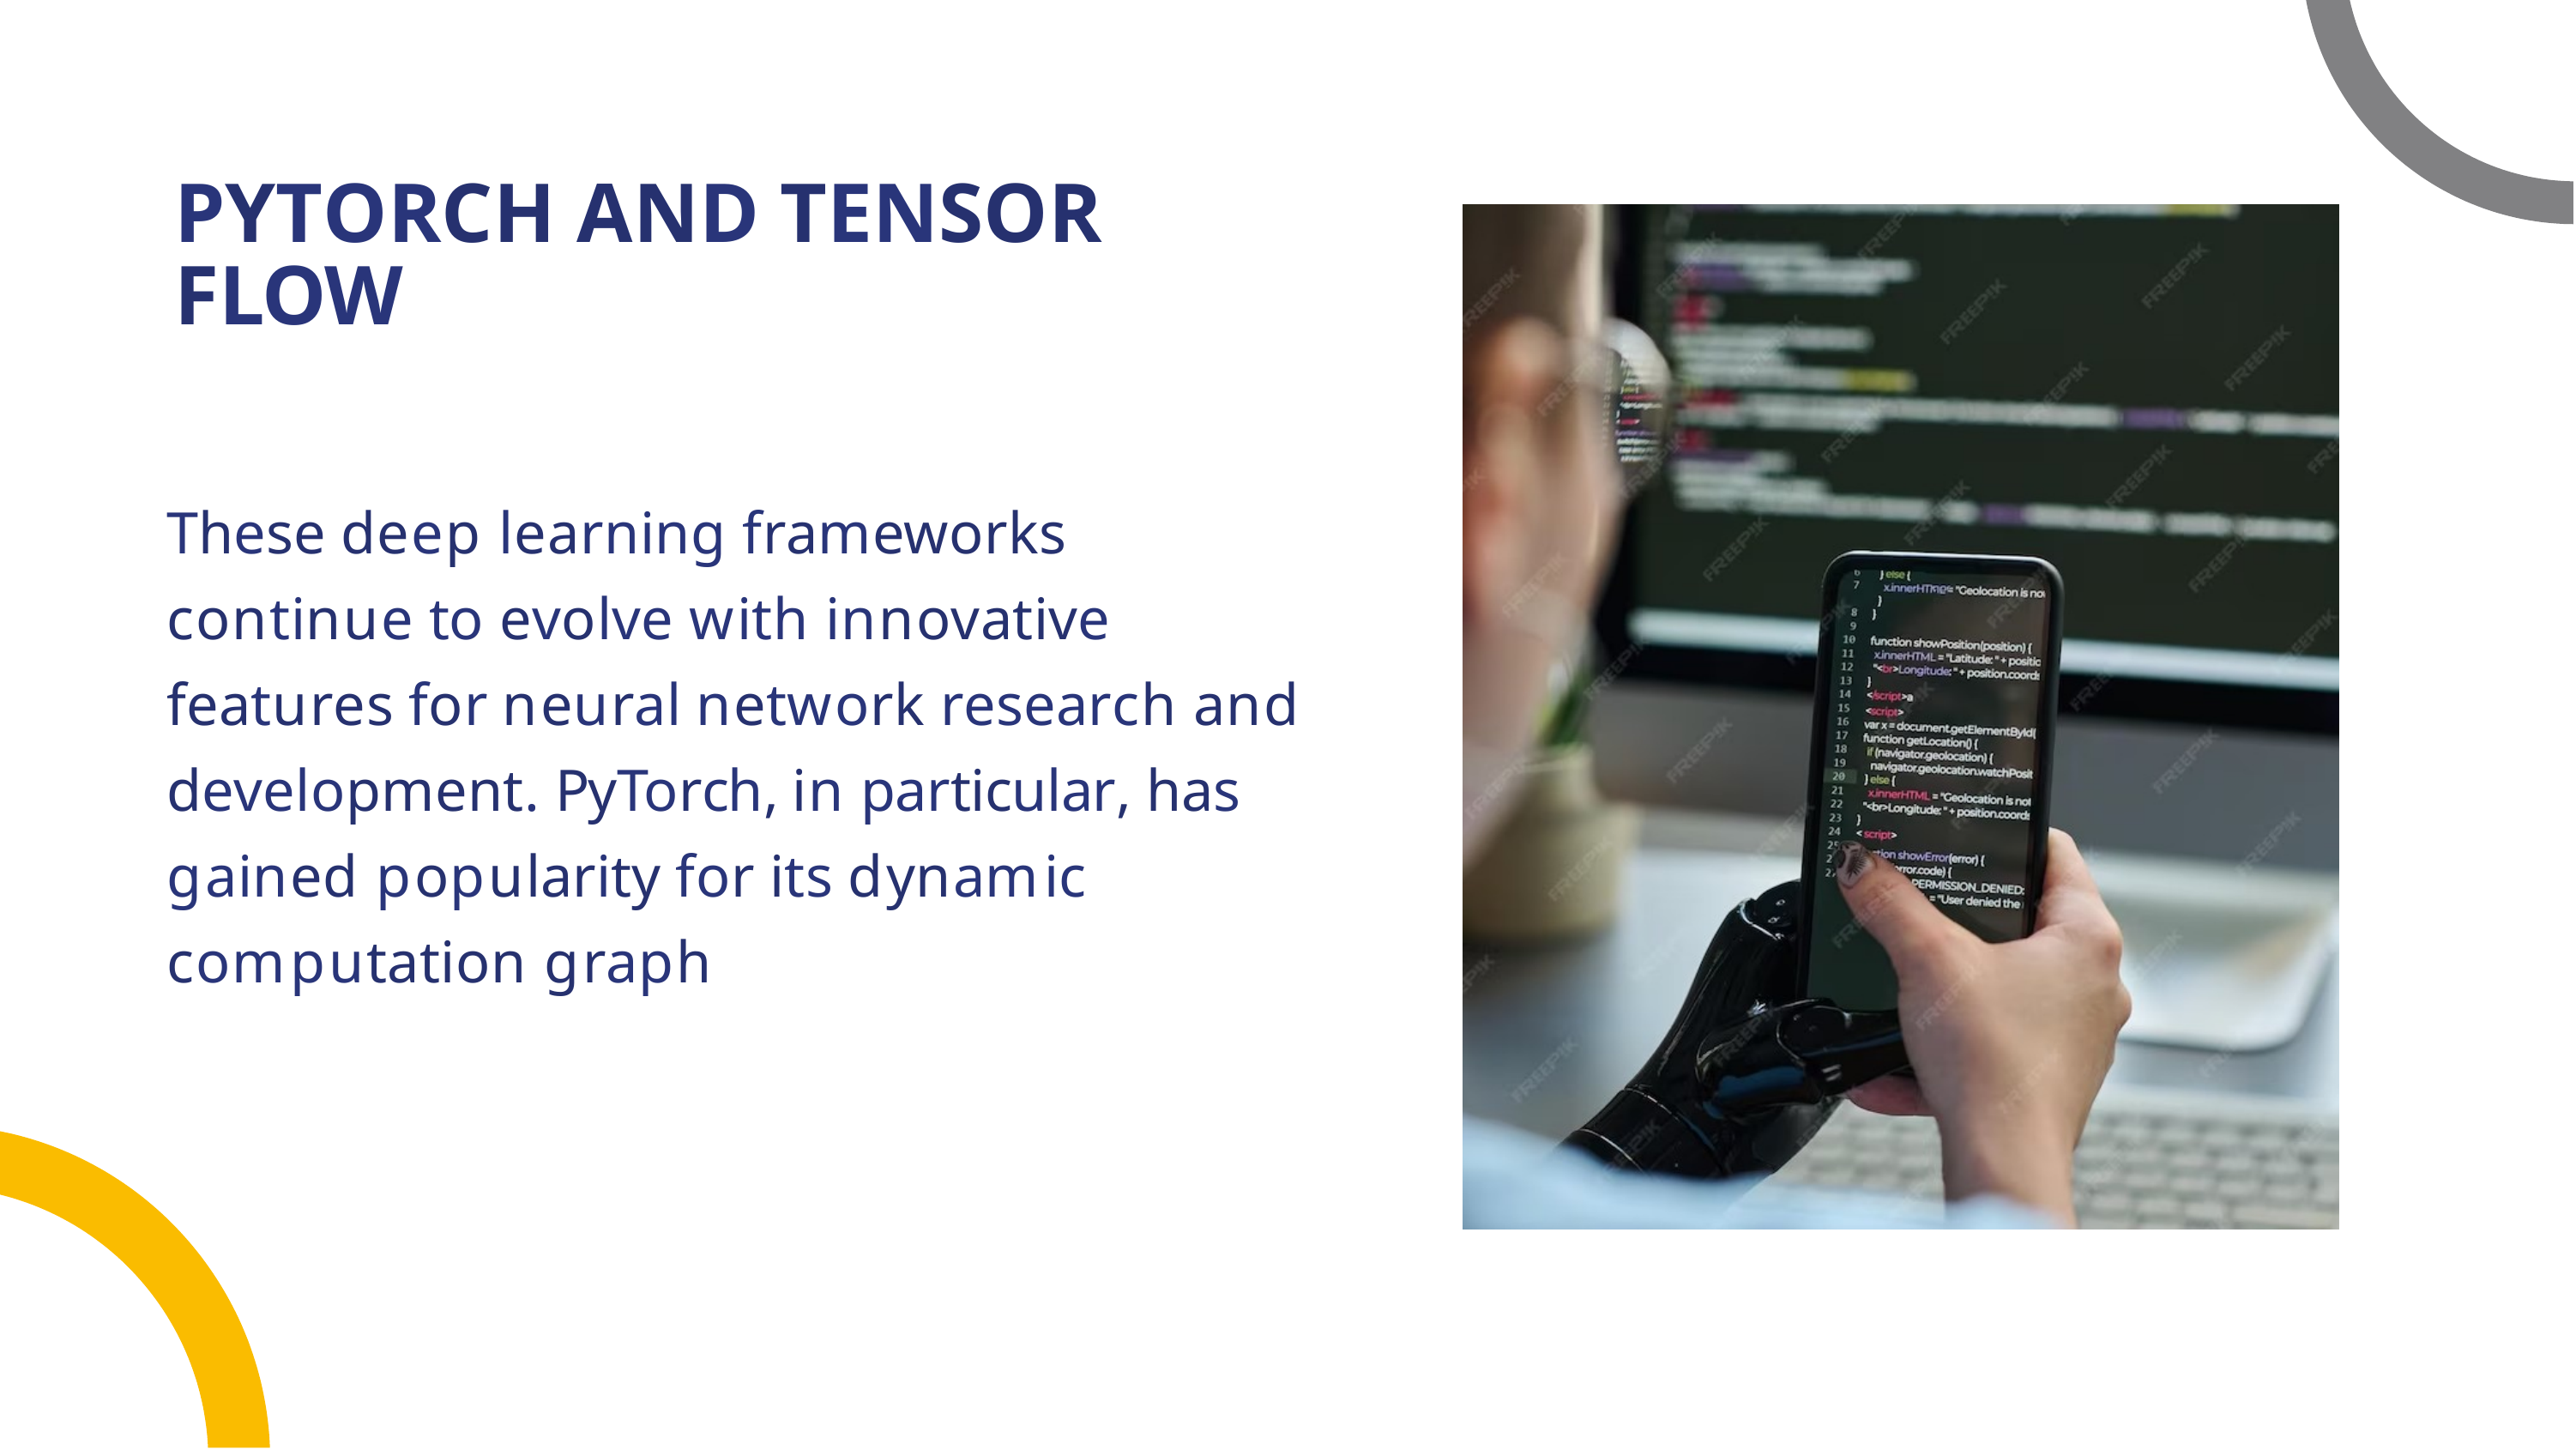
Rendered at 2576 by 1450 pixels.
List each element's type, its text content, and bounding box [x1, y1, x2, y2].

title PYTORCH AND TENSOR FLOW [172, 159, 1184, 420]
picture [1463, 203, 2339, 1230]
text_box These deep learning frameworks continue to evolve with innovative features for neural network research and development. PyTorch, in particular, has gained popularity for its dynamic computation graph [165, 478, 1330, 994]
